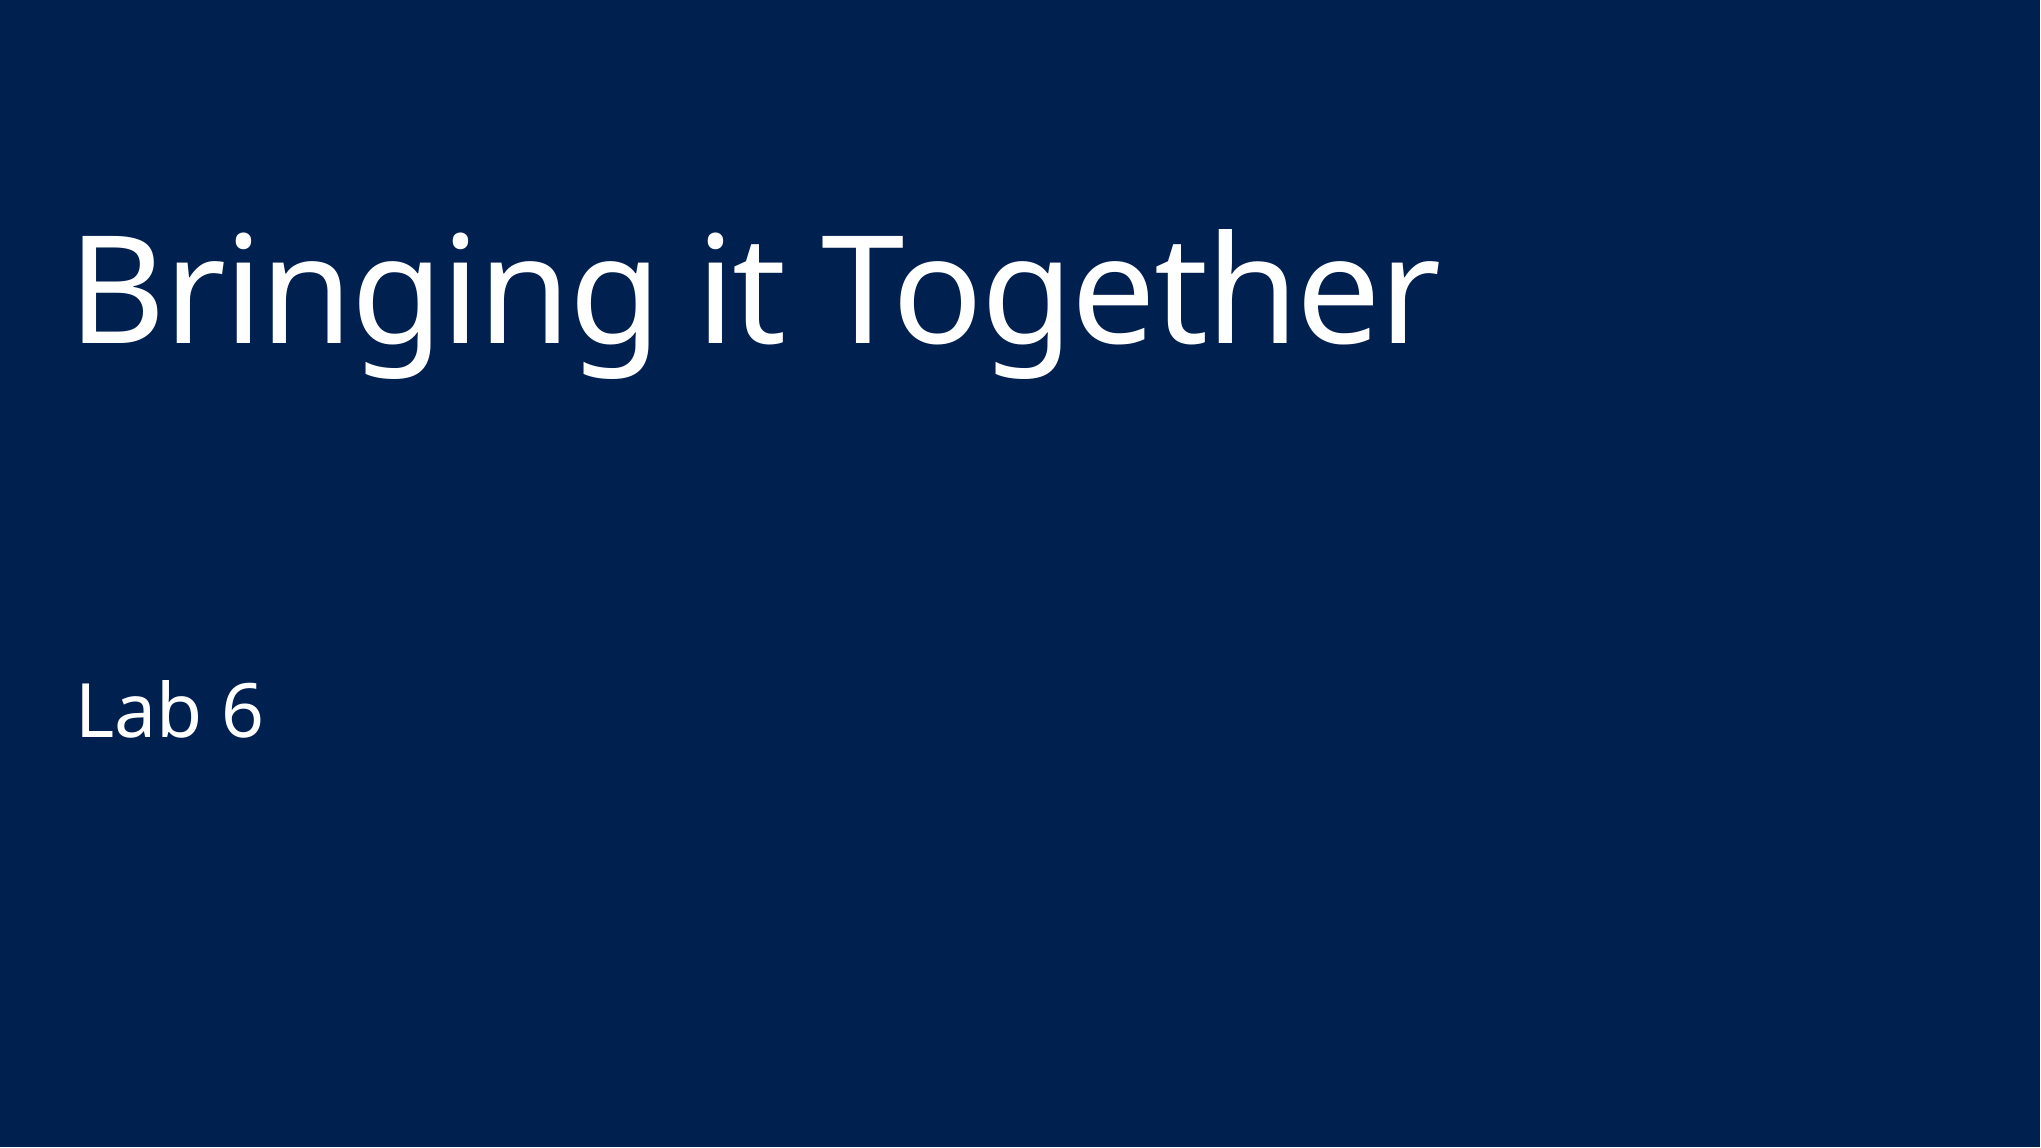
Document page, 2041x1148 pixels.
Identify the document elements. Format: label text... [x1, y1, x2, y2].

title Bringing it Together [45, 198, 1695, 648]
list Lab 6 [45, 648, 1696, 949]
